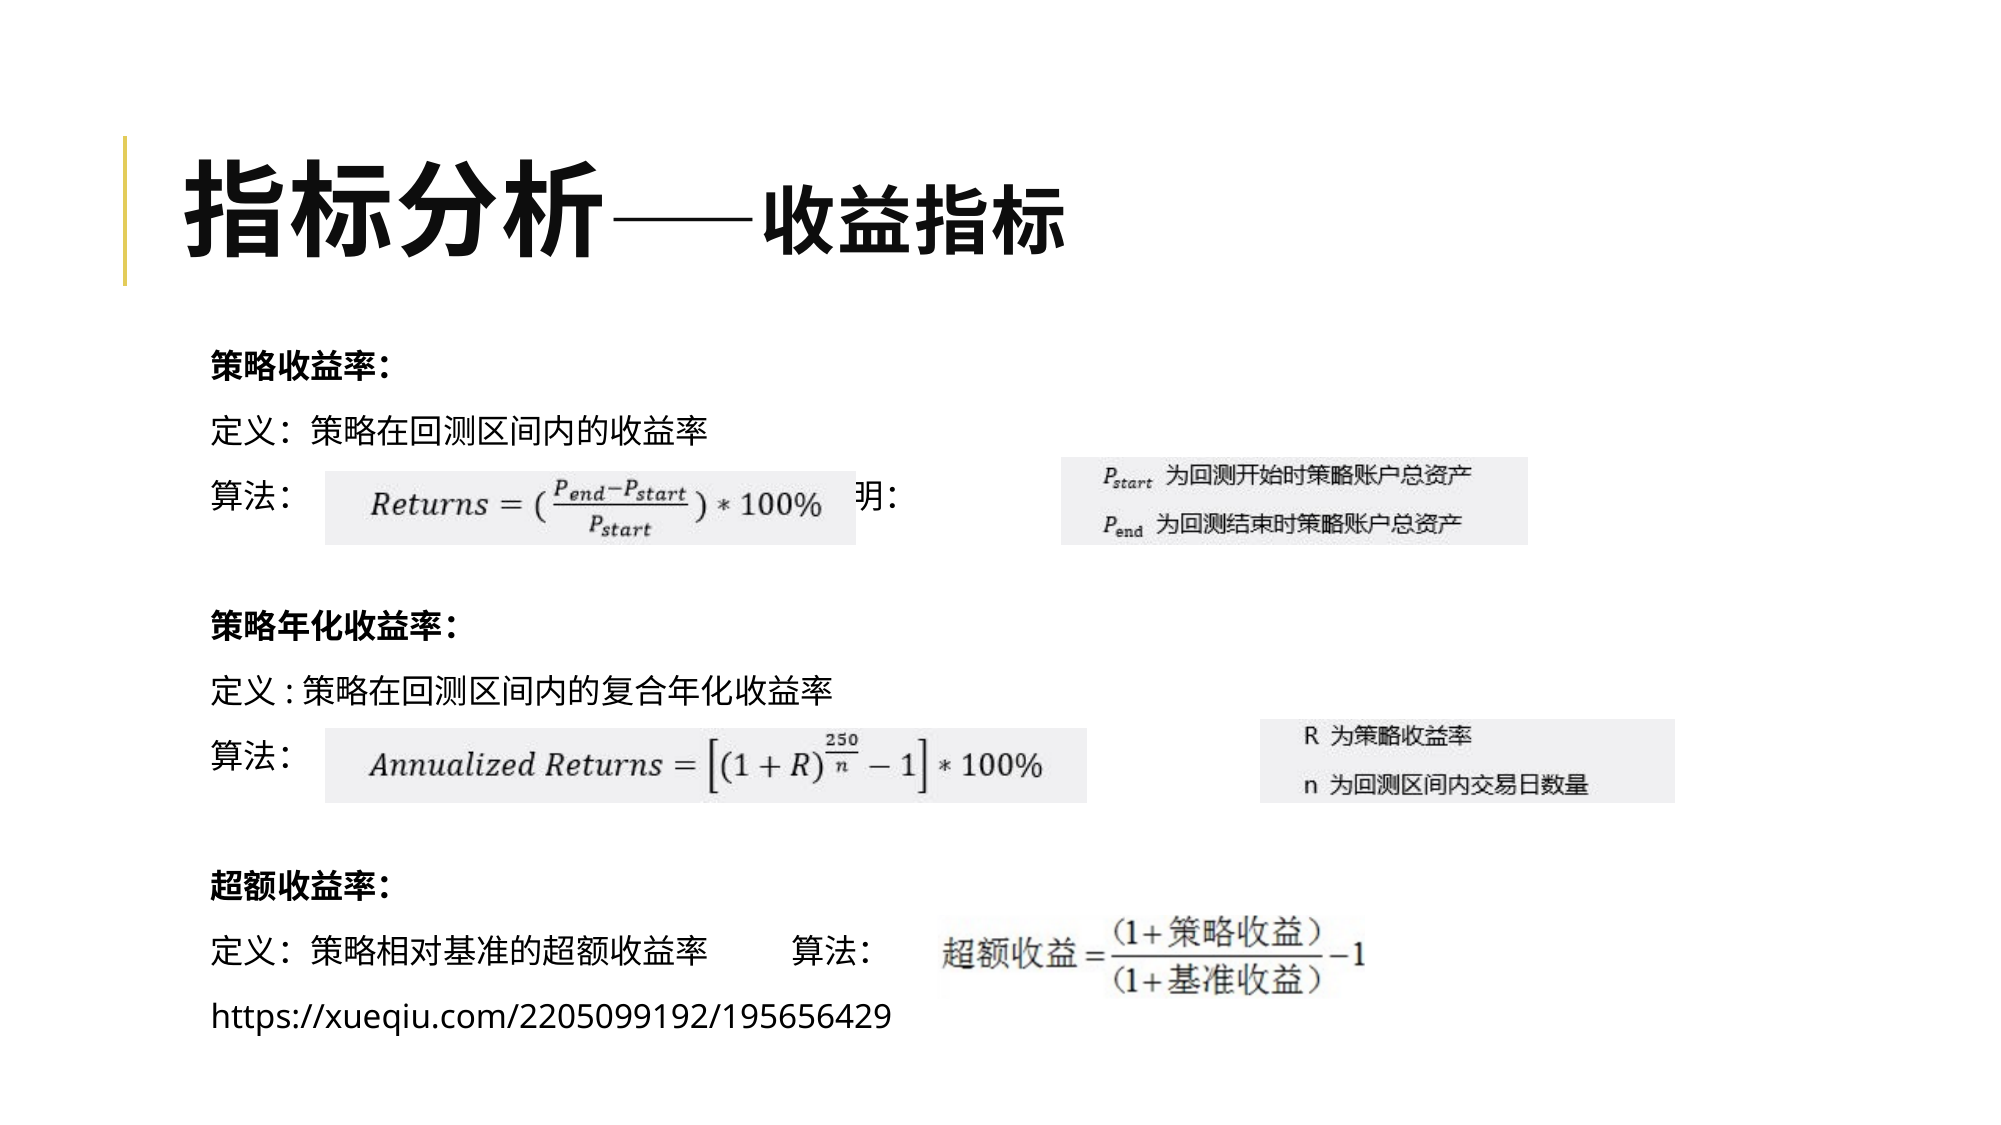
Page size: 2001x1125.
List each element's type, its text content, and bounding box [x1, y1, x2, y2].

picture [1061, 456, 1528, 545]
picture [325, 470, 856, 545]
picture [1260, 719, 1675, 803]
picture [325, 728, 1087, 803]
list 策略收益率： 定义：策略在回测区间内的收益率 算法： 说明： 策略年化收益率： 定义:策略在回测区间内的复合年化收益率 算法： 说明： 超额收益率： 定义：策略相对基准的超额收益率 算法： https://xueqiu.com/2205099192/195656429 [188, 341, 1783, 1068]
picture [937, 914, 1366, 999]
title 指标分析——收益指标 [168, 96, 1763, 342]
